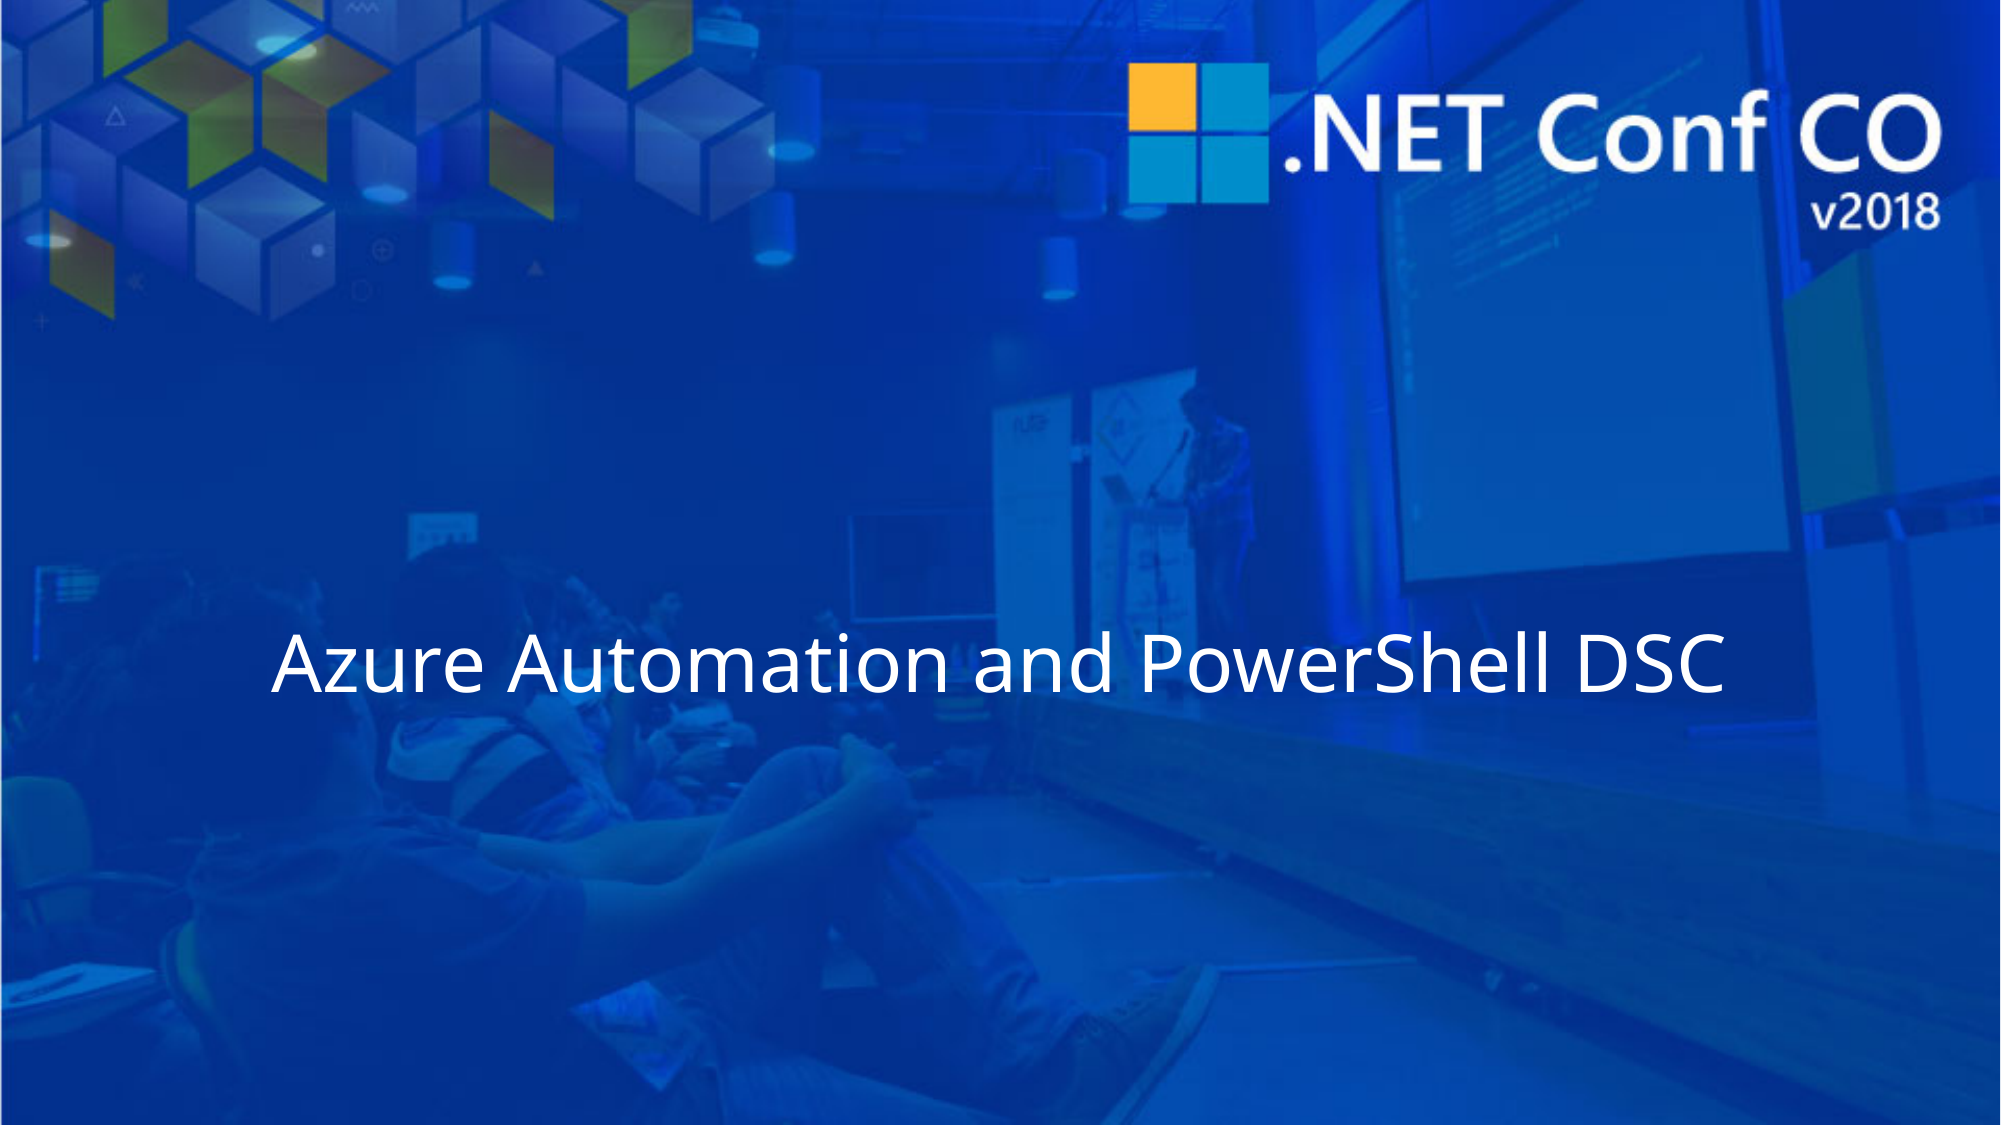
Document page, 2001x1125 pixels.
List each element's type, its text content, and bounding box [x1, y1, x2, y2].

picture [0, 0, 2001, 1125]
title Azure Automation and PowerShell DSC [249, 561, 1750, 718]
